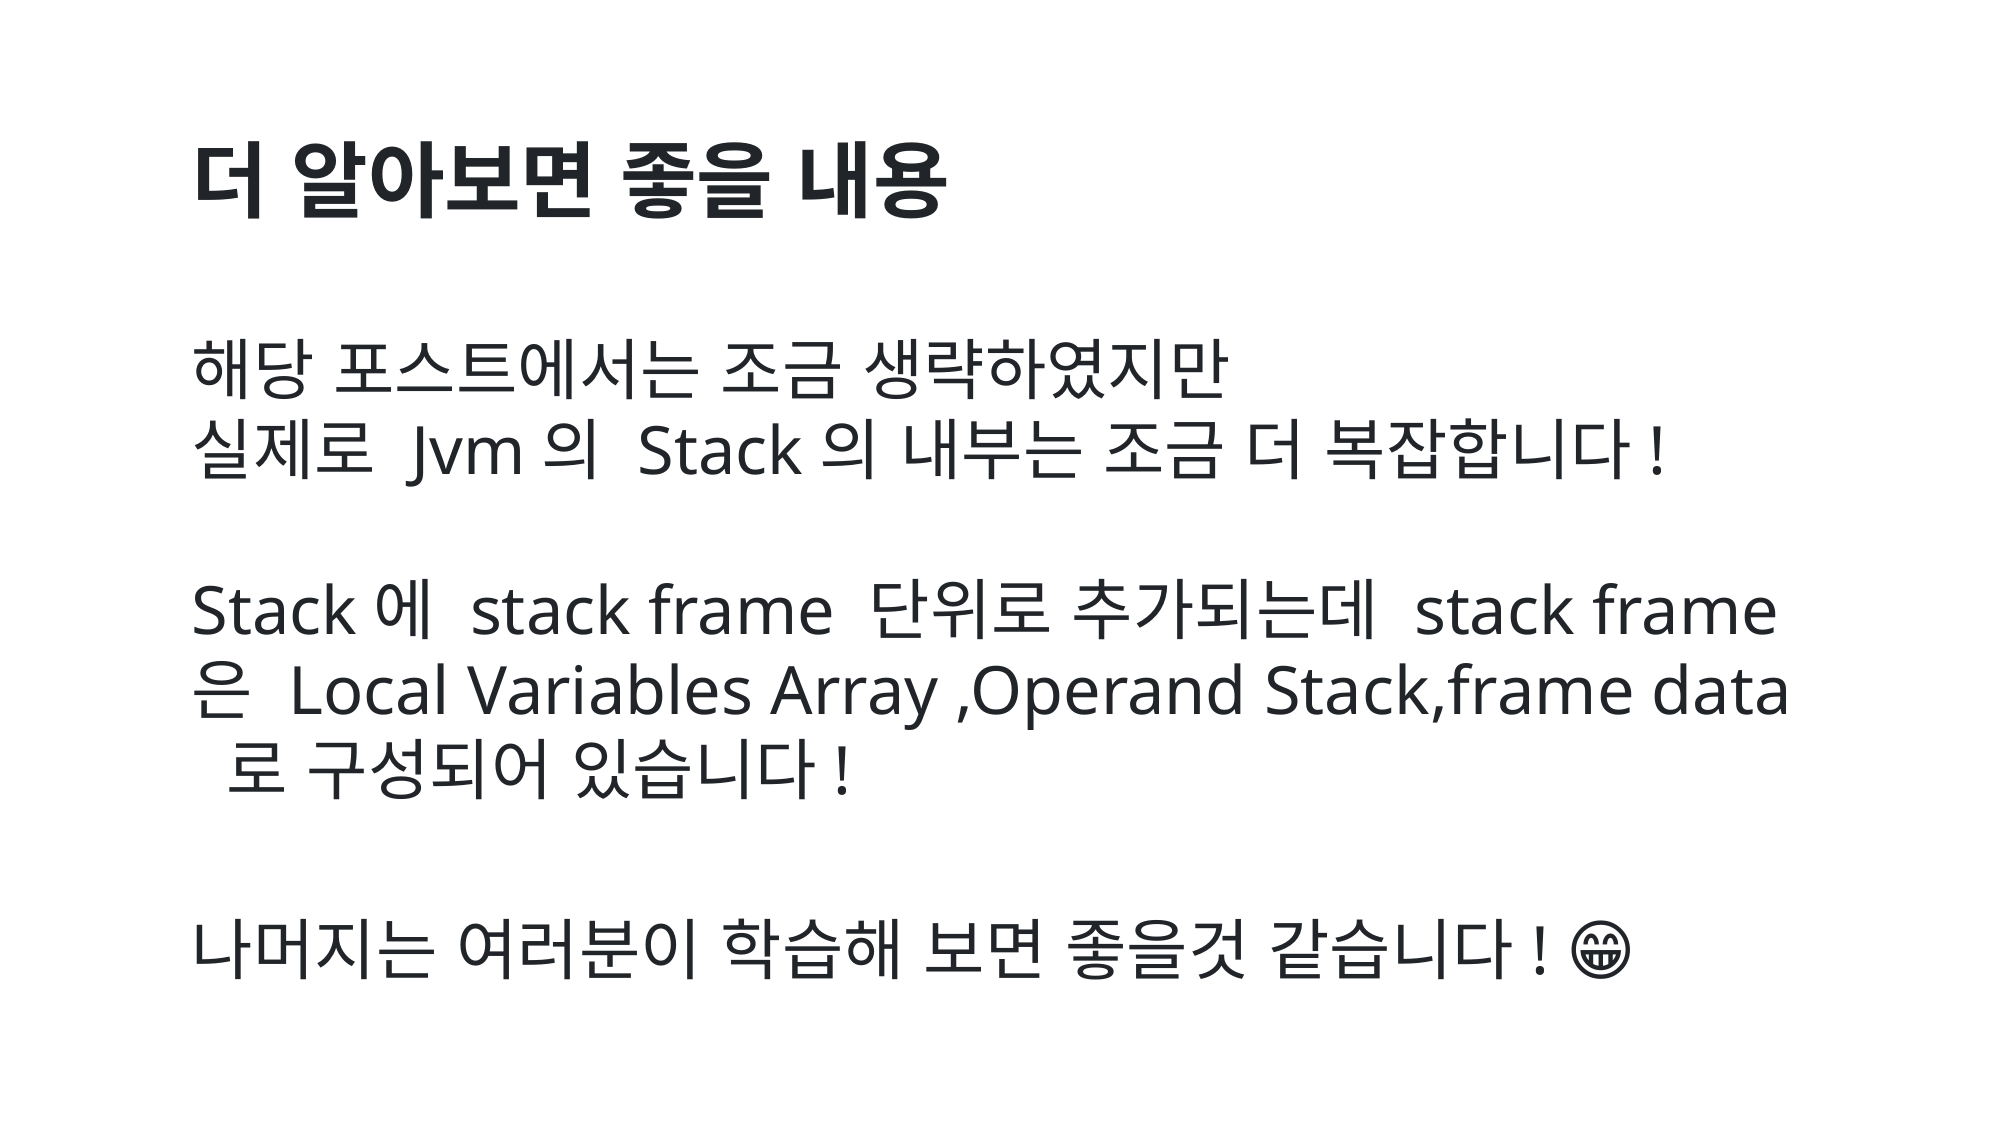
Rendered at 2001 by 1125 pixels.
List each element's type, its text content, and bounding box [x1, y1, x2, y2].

text_box 더 알아보면 좋을 내용 해당 포스트에서는 조금 생략하였지만 실제로 Jvm의 Stack의 내부는 조금 더 복잡합니다! Stack에 stack frame 단위로 추가되는데 stack frame은 Local Variables Array ,Operand Stack,frame data 로 구성되어 있습니다! 나머지는 여러분이 학습해 보면 좋을것 같습니다! 😁 [177, 120, 1823, 996]
